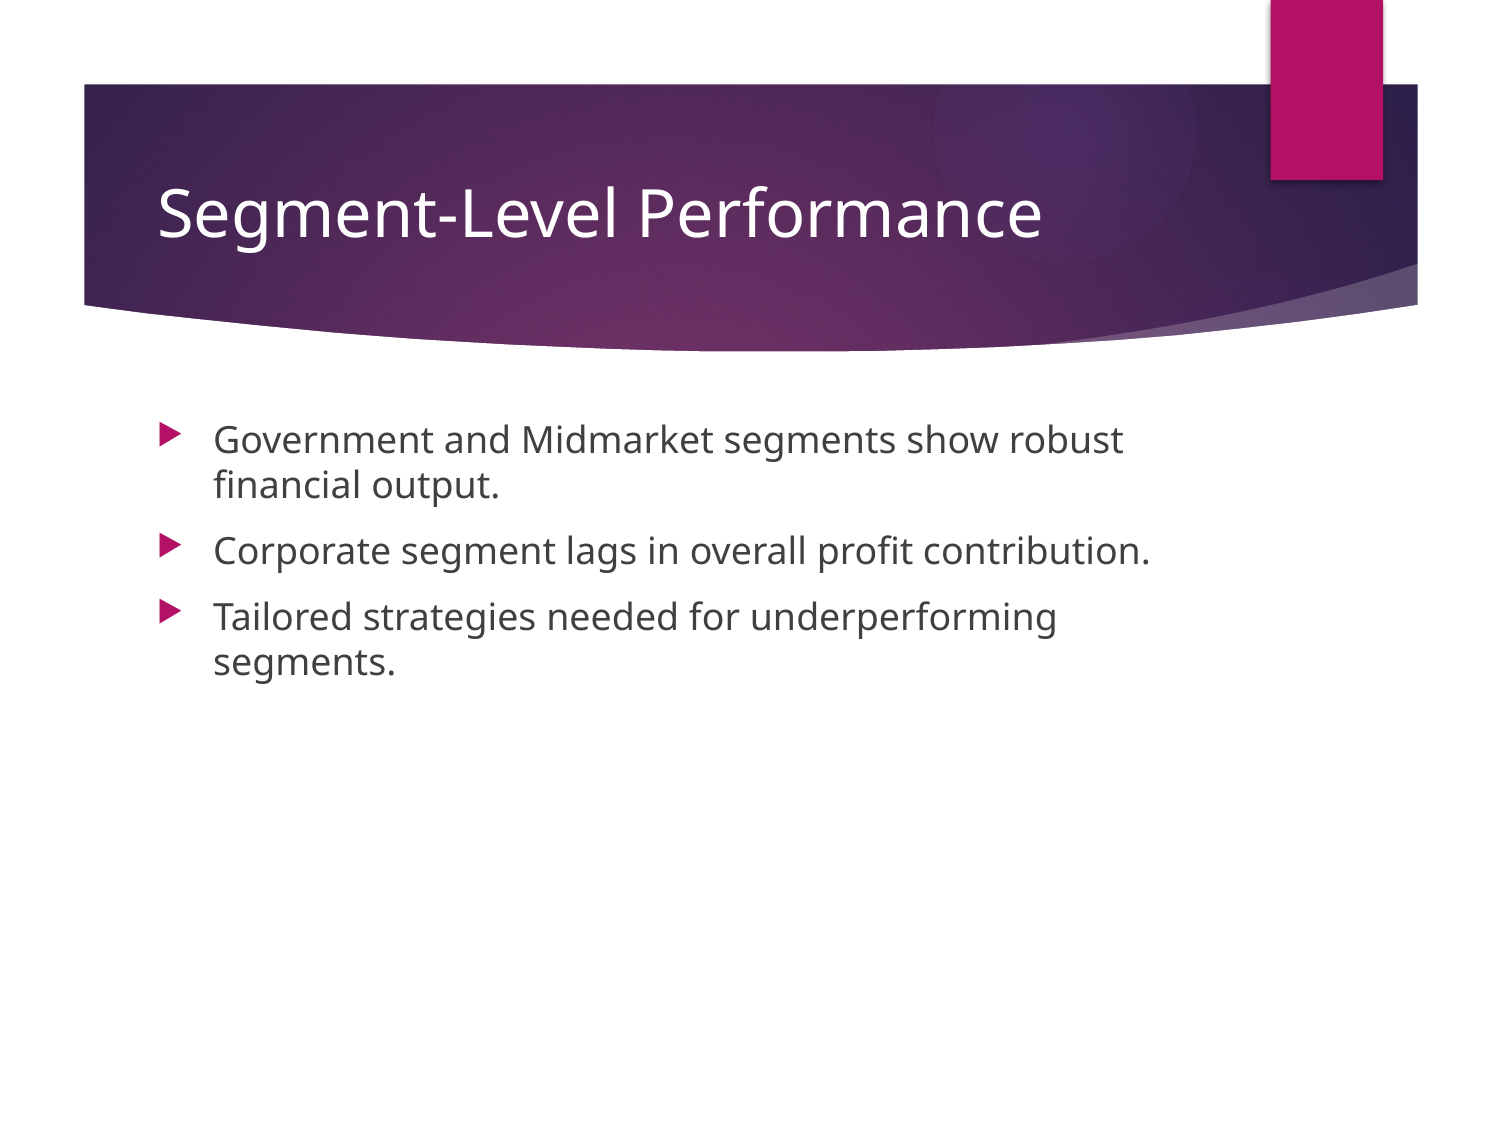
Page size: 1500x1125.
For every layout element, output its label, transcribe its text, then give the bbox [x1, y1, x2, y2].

title Segment-Level Performance [142, 152, 1183, 269]
list Government and Midmarket segments show robust financial output. Corporate segment lags in overall profit contribution. Tailored strategies needed for underperforming segments. [141, 408, 1183, 988]
